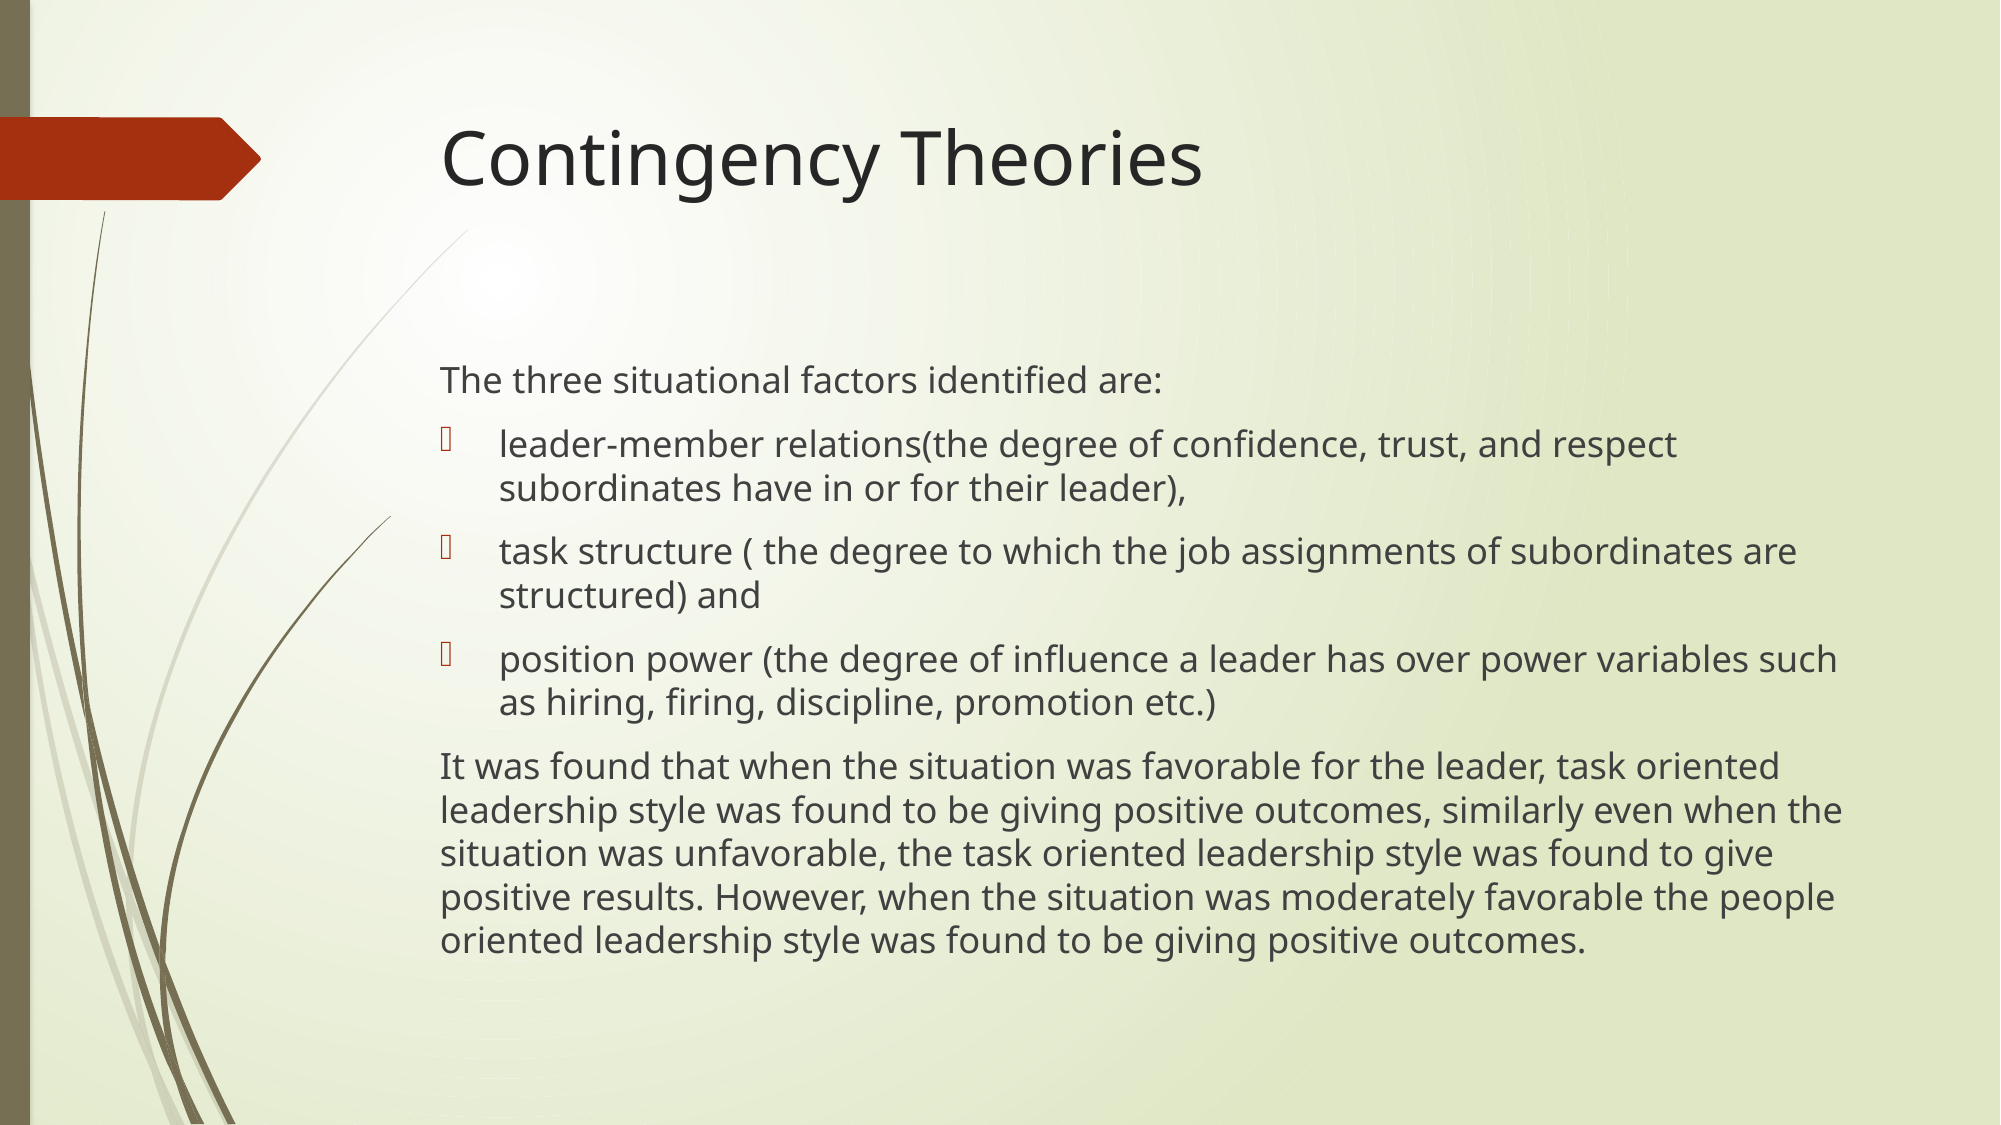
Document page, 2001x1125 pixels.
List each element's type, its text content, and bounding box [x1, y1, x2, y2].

title Contingency Theories [425, 102, 1888, 313]
list The three situational factors identified are: leader-member relations(the degree of confidence, trust, and respect subordinates have in or for their leader), task structure ( the degree to which the job assignments of subordinates are structured) and position power (the degree of influence a leader has over power variables such as hiring, firing, discipline, promotion etc.) It was found that when the situation was favorable for the leader, task oriented leadership style was found to be giving positive outcomes, similarly even when the situation was unfavorable, the task oriented leadership style was found to give positive results. However, when the situation was moderately favorable the people oriented leadership style was found to be giving positive outcomes. [424, 350, 1888, 970]
